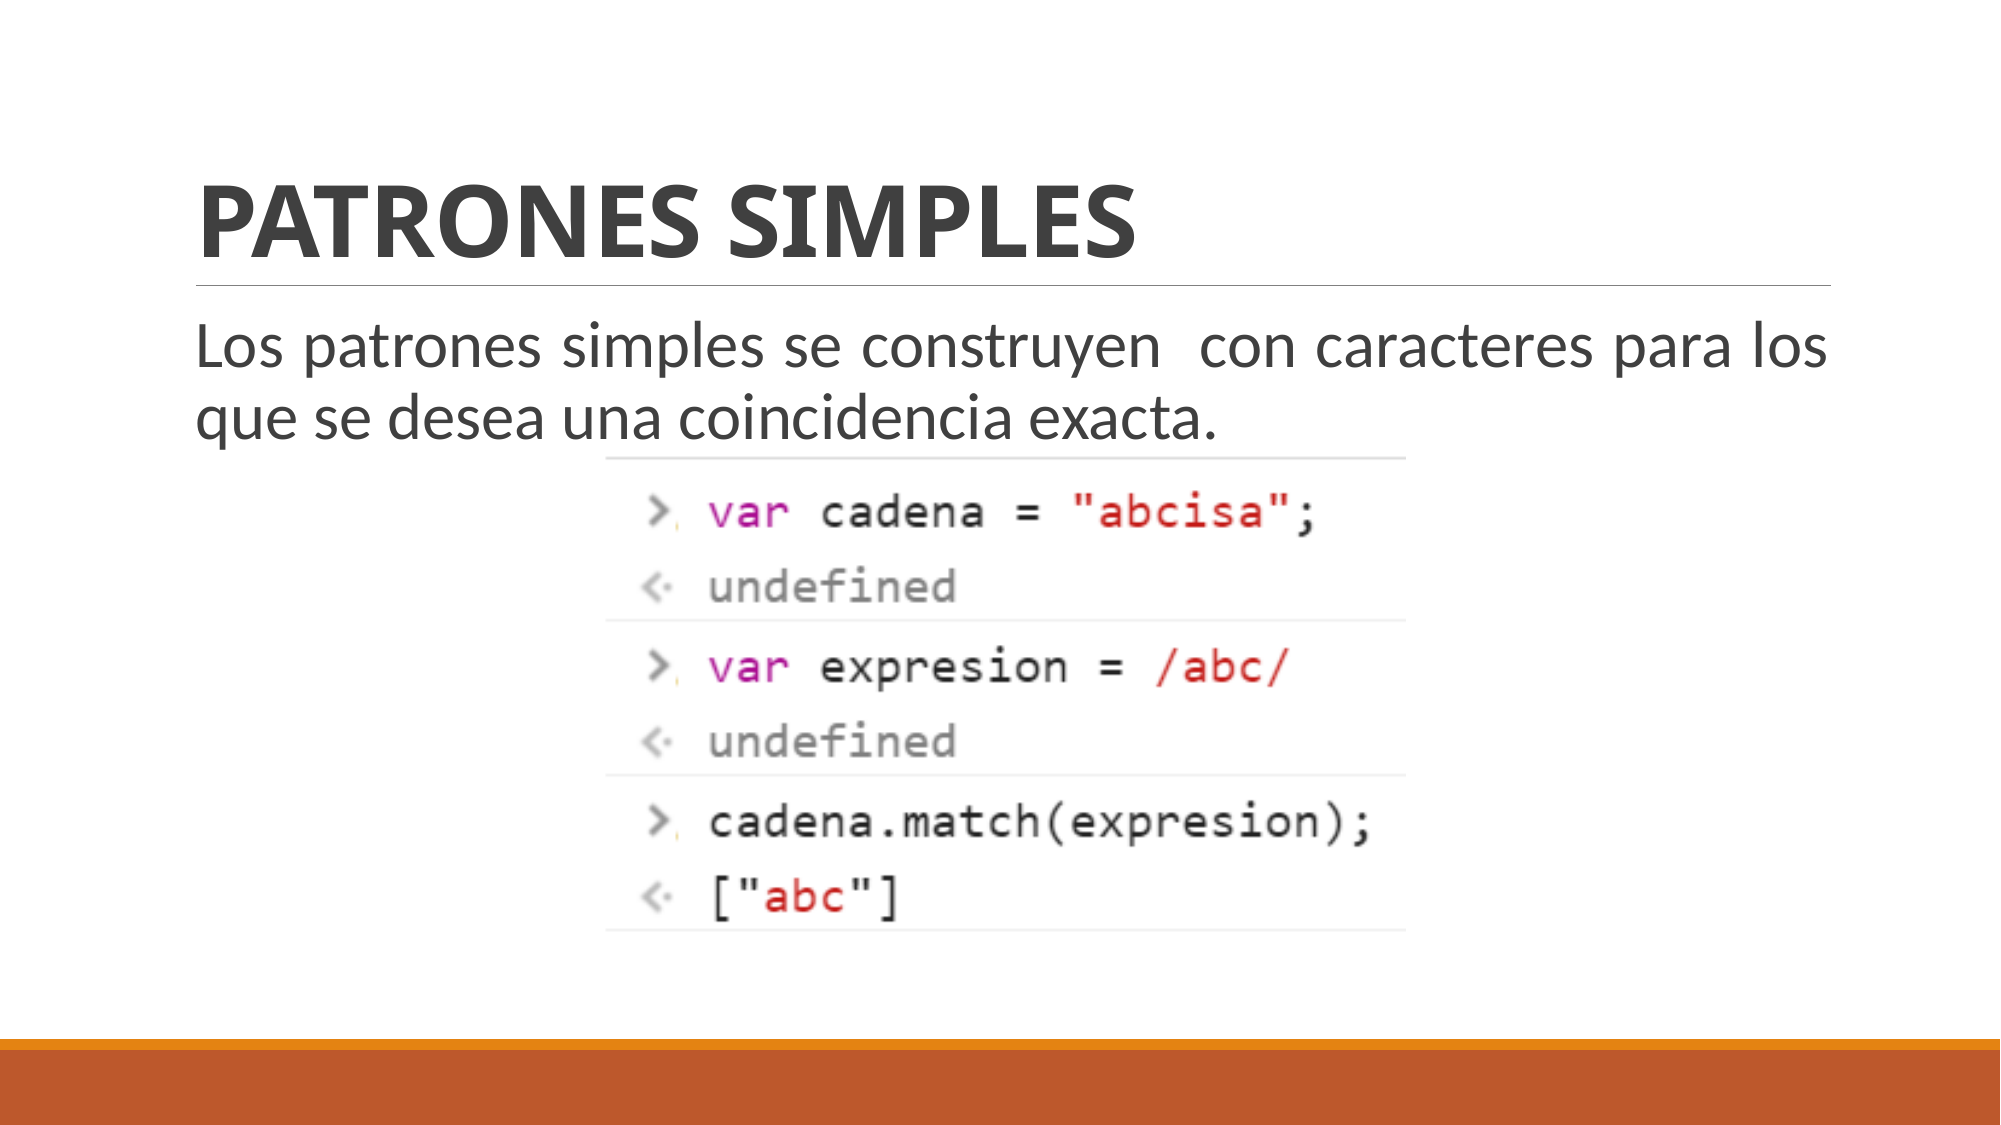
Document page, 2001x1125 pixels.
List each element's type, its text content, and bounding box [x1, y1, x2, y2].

title PATRONES SIMPLES [180, 47, 1830, 285]
picture [603, 448, 1407, 945]
list Los patrones simples se construyen con caracteres para los que se desea una coincidencia exacta. [180, 302, 1830, 963]
